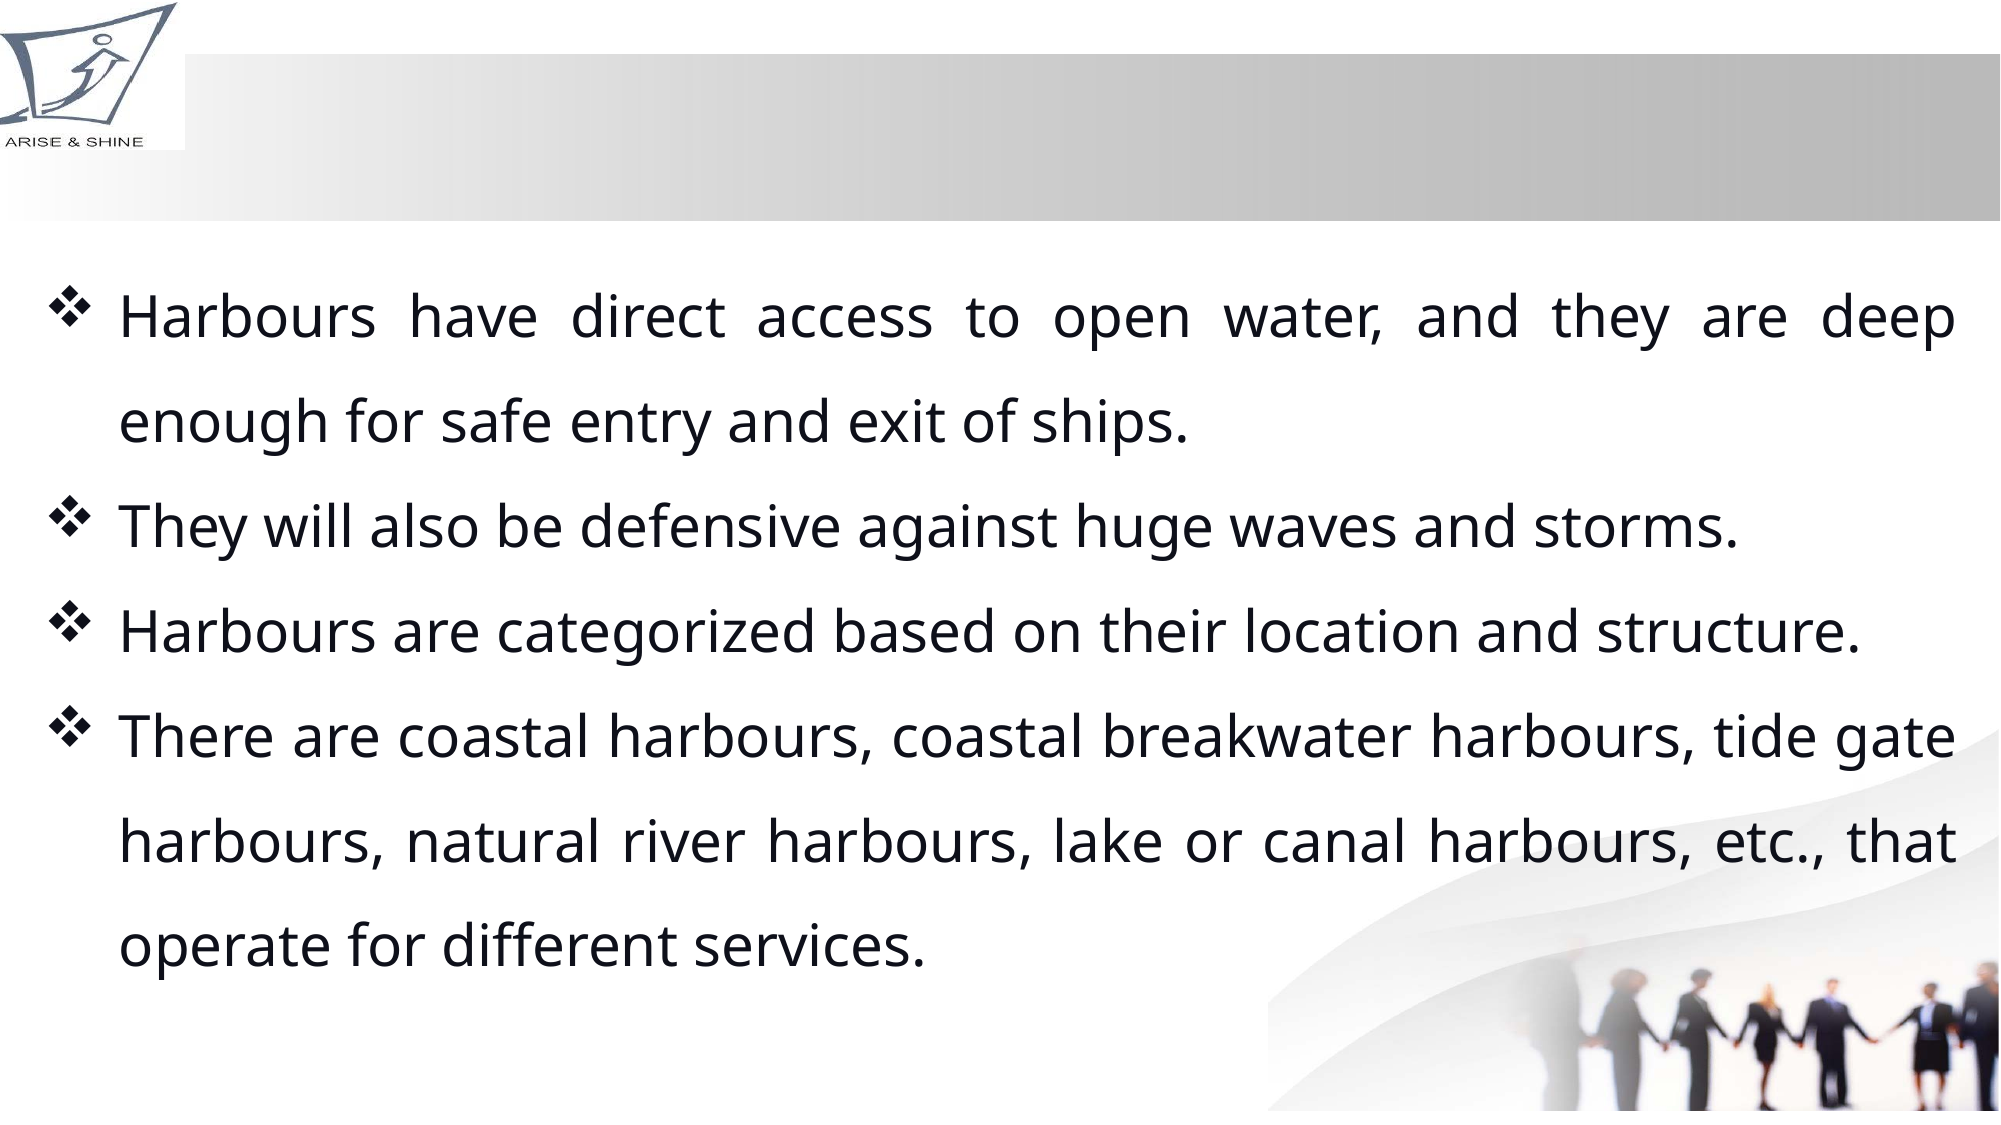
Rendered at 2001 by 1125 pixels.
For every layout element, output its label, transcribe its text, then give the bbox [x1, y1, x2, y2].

picture [1268, 728, 1999, 1111]
text_box Harbours have direct access to open water, and they are deep enough for safe entry and exit of ships. They will also be defensive against huge waves and storms. Harbours are categorized based on their location and structure. There are coastal harbours, coastal breakwater harbours, tide gate harbours, natural river harbours, lake or canal harbours, etc., that operate for different services. [29, 236, 1973, 986]
picture [0, 2, 185, 150]
